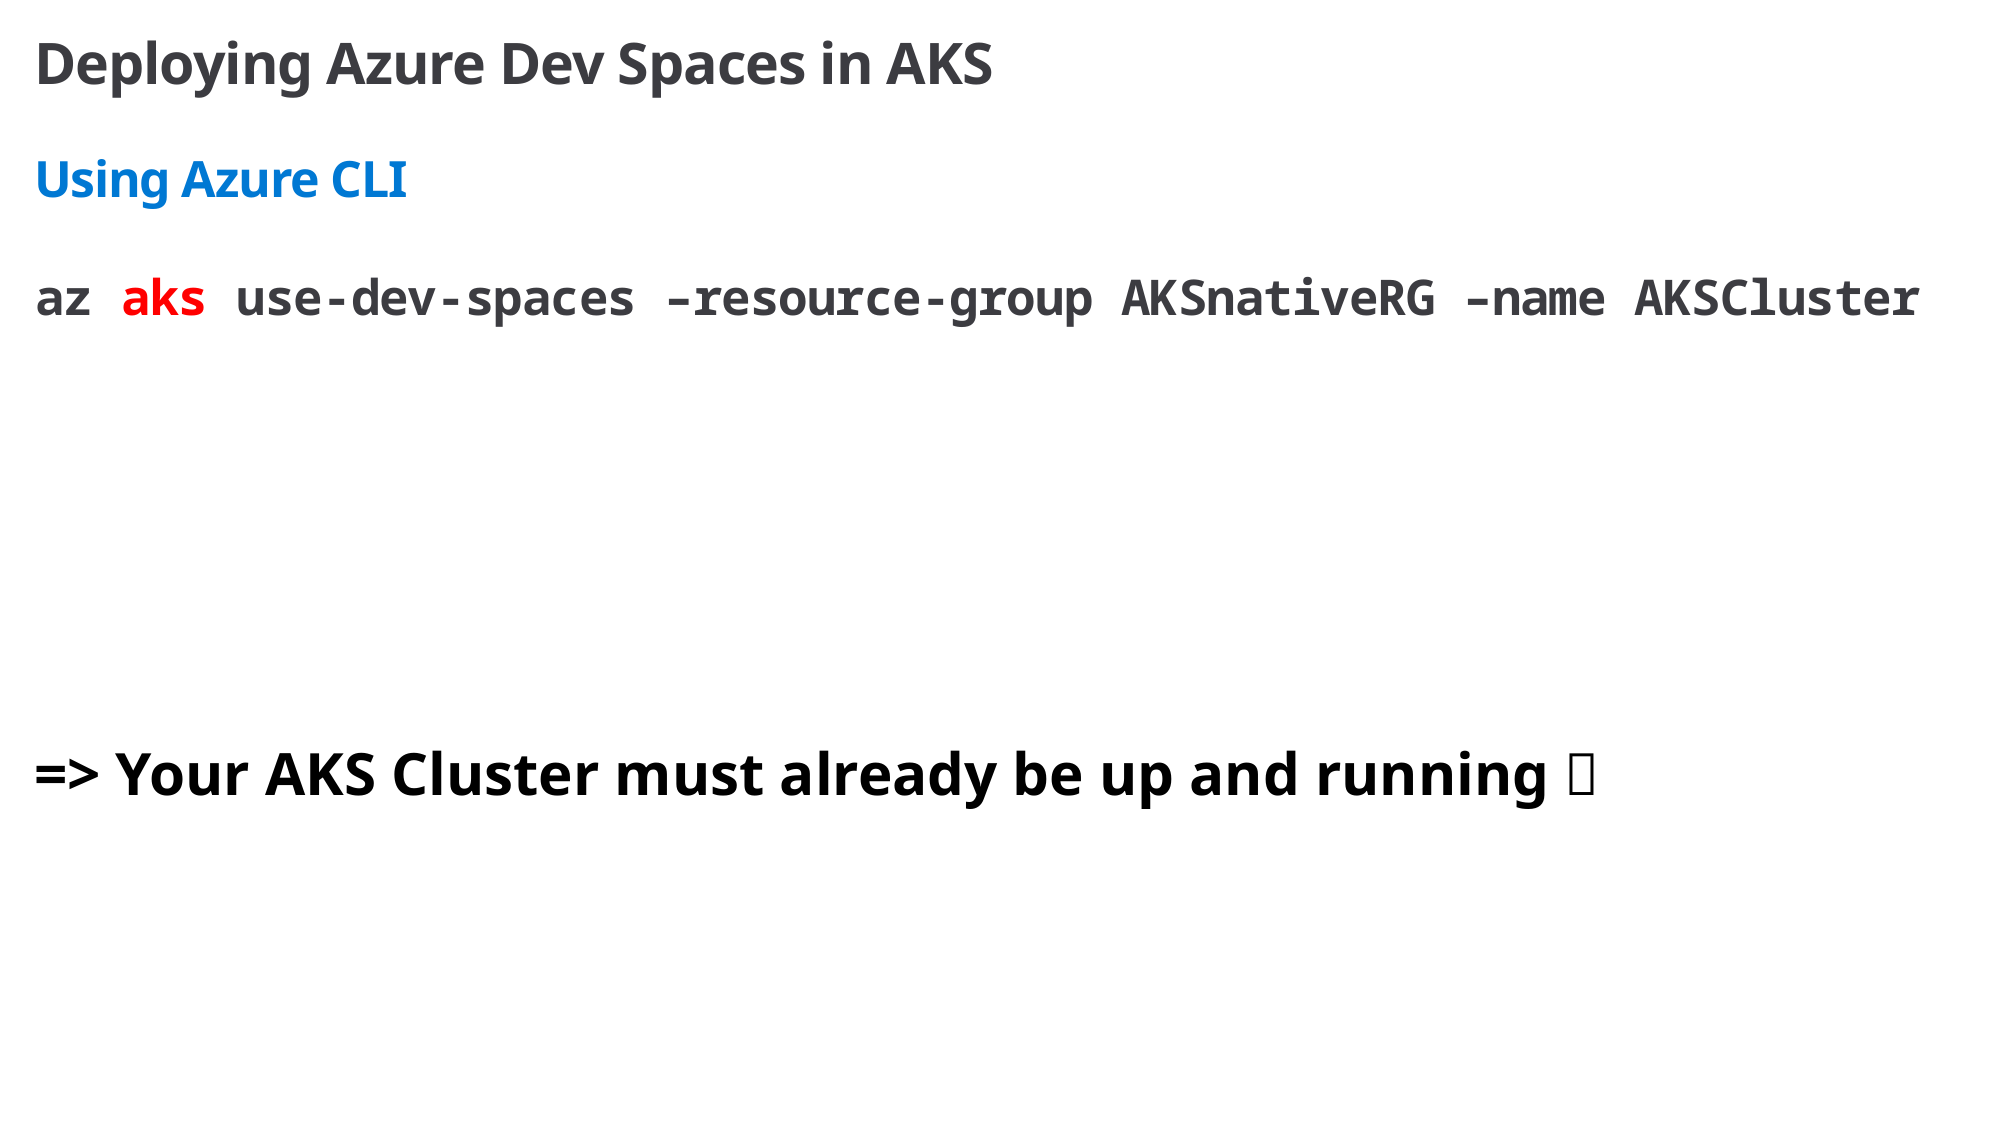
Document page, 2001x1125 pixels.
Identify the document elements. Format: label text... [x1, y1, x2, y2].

text_box => Your AKS Cluster must already be up and running  [34, 730, 1931, 918]
list az aks use-dev-spaces –resource-group AKSnativeRG –name AKSCluster [35, 266, 1933, 395]
subtitle Using Azure CLI [34, 132, 1885, 224]
title Deploying Azure Dev Spaces in AKS [34, 35, 1885, 132]
